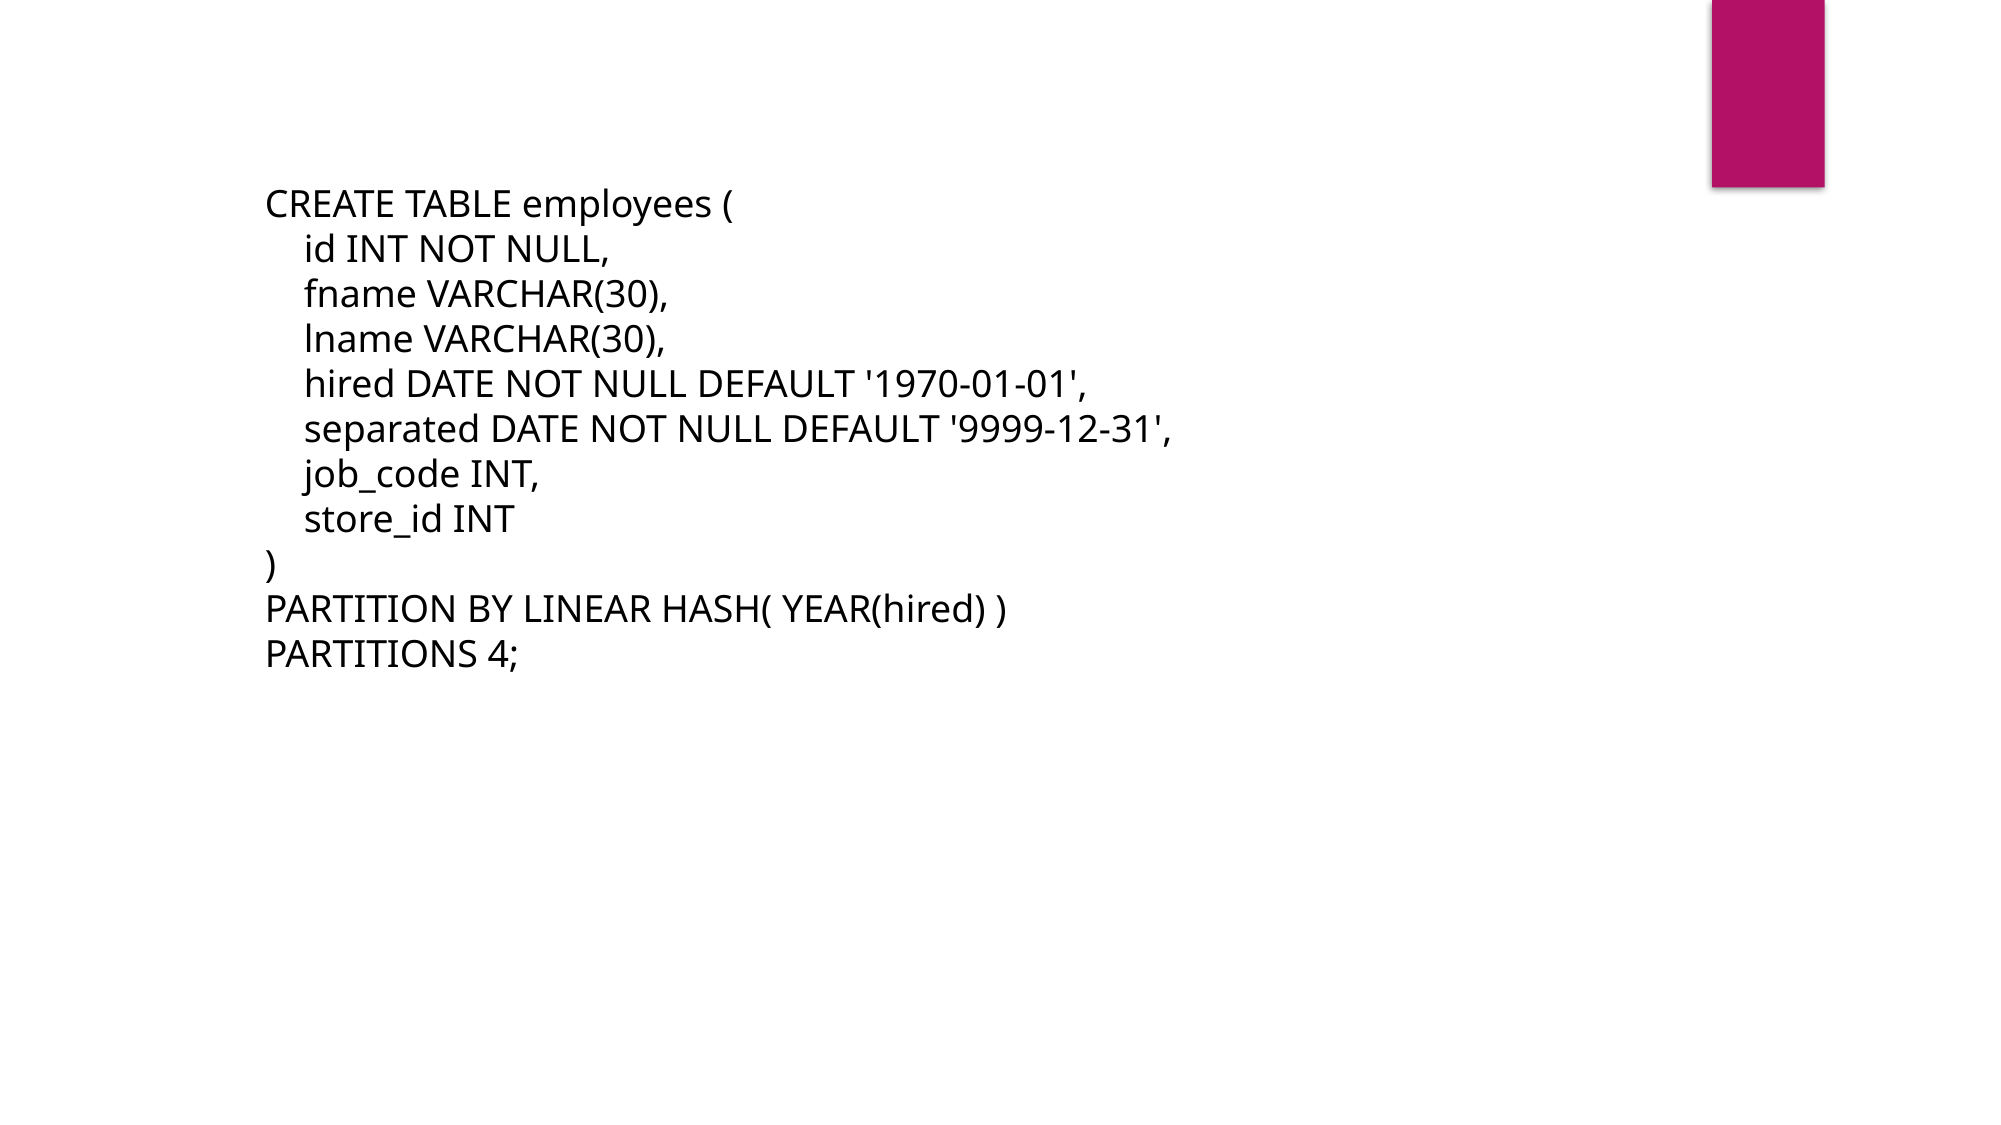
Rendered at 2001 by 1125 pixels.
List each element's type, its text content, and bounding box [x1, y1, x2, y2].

text_box CREATE TABLE employees ( id INT NOT NULL, fname VARCHAR(30), lname VARCHAR(30), hired DATE NOT NULL DEFAULT '1970-01-01', separated DATE NOT NULL DEFAULT '9999-12-31', job_code INT, store_id INT ) PARTITION BY LINEAR HASH( YEAR(hired) ) PARTITIONS 4; [249, 172, 1500, 683]
